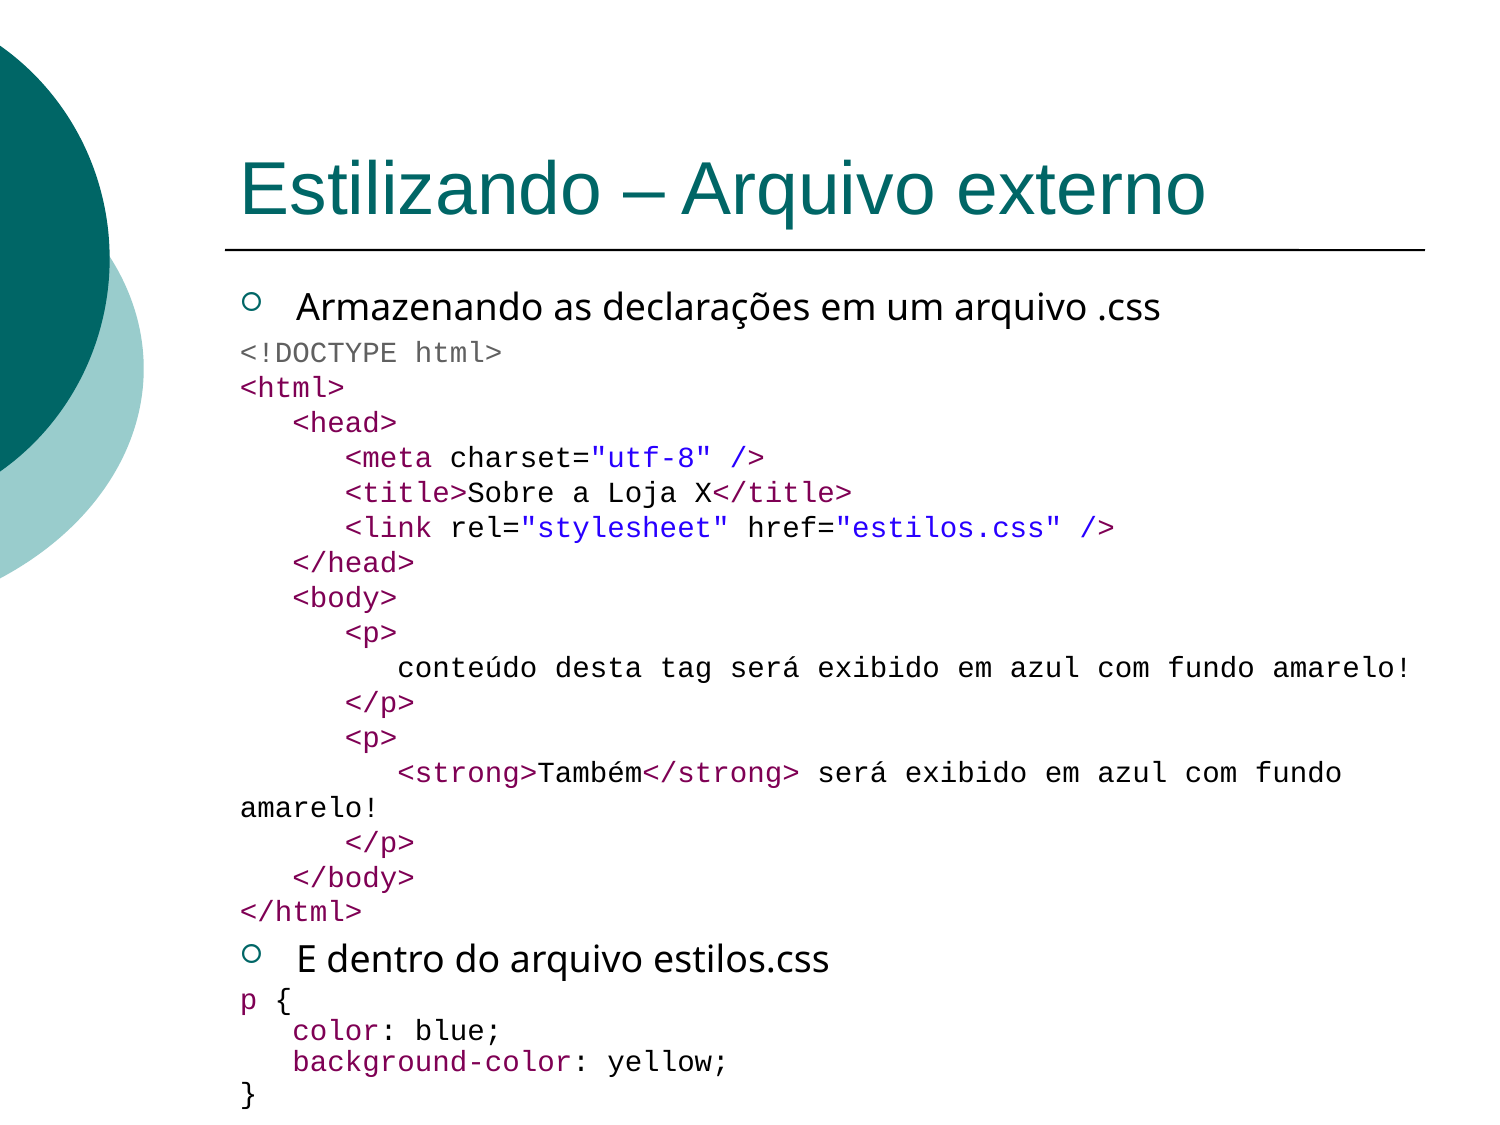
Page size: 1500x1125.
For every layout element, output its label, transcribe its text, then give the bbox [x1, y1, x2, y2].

title Estilizando – Arquivo externo [224, 49, 1425, 237]
list Armazenando as declarações em um arquivo .css <!DOCTYPE html> <html> <head> <meta charset="utf-8" /> <title>Sobre a Loja X</title> <link rel="stylesheet" href="estilos.css" /> </head> <body> <p> conteúdo desta tag será exibido em azul com fundo amarelo! </p> <p> <strong>Também</strong> será exibido em azul com fundo amarelo! </p> </body> </html> E dentro do arquivo estilos.css p { color: blue; background-color: yellow; } [224, 275, 1472, 951]
